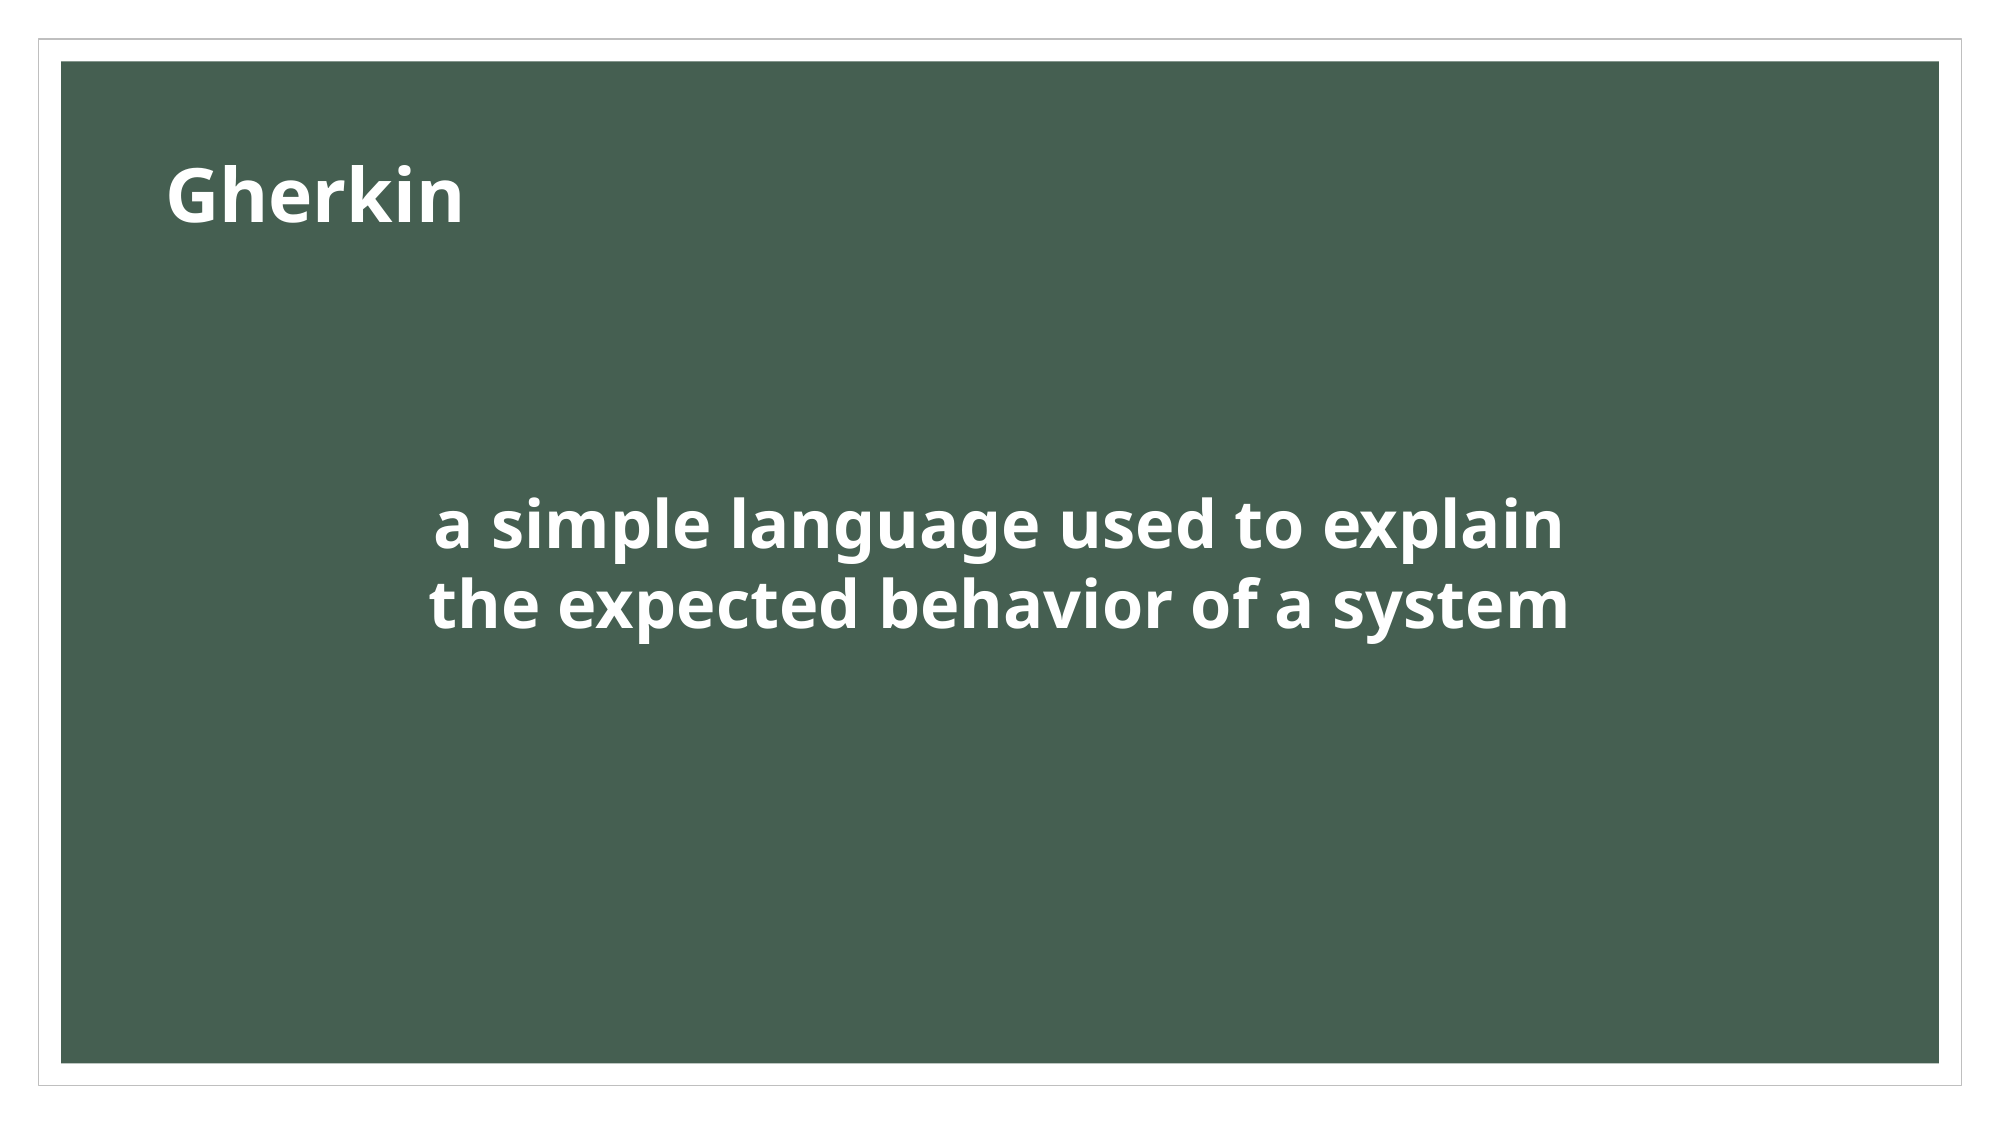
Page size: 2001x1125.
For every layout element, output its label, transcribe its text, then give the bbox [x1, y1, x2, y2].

text_box Gherkin [150, 150, 673, 250]
text_box a simple language used to explain the expected behavior of a system [396, 474, 1604, 649]
